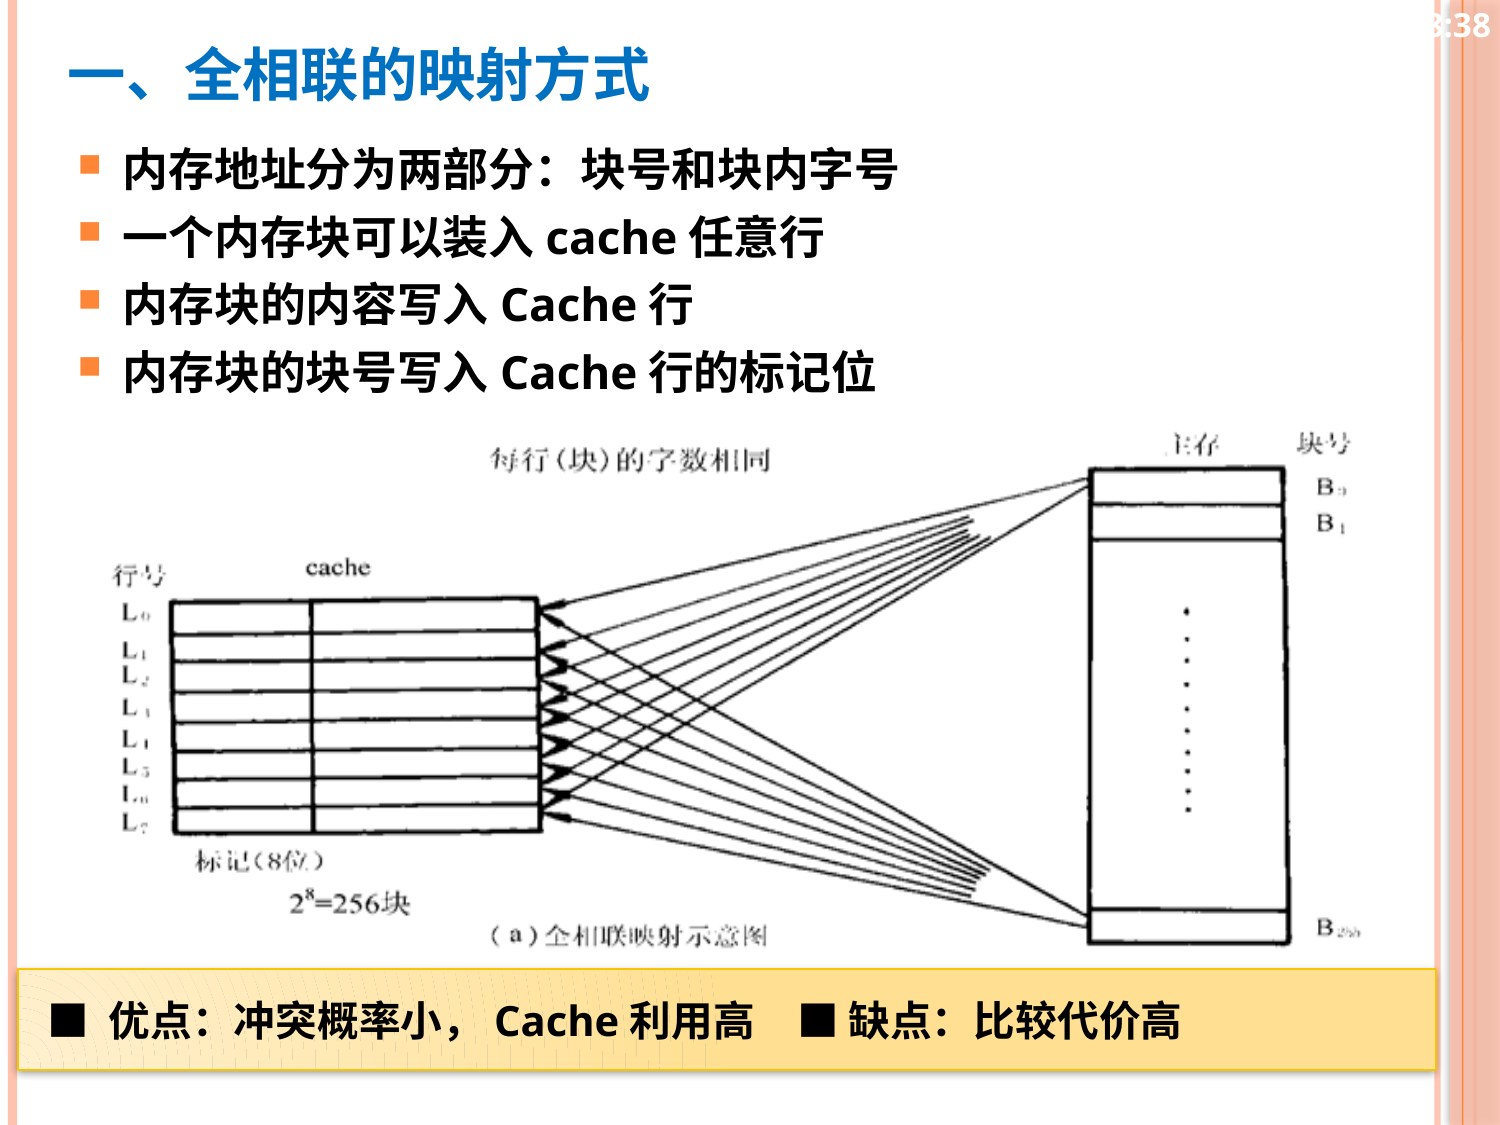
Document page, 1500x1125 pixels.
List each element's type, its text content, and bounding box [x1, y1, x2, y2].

text_box 内存地址分为两部分：块号和块内字号 一个内存块可以装入cache任意行 内存块的内容写入Cache行 内存块的块号写入Cache行的标记位 [63, 133, 1353, 409]
text_box ■ 优点：冲突概率小，Cache利用高 ■ 缺点：比较代价高 [17, 968, 1437, 1071]
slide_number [1376, 0, 1500, 59]
picture [40, 420, 1414, 971]
title 一、全相联的映射方式 [53, 30, 1365, 114]
